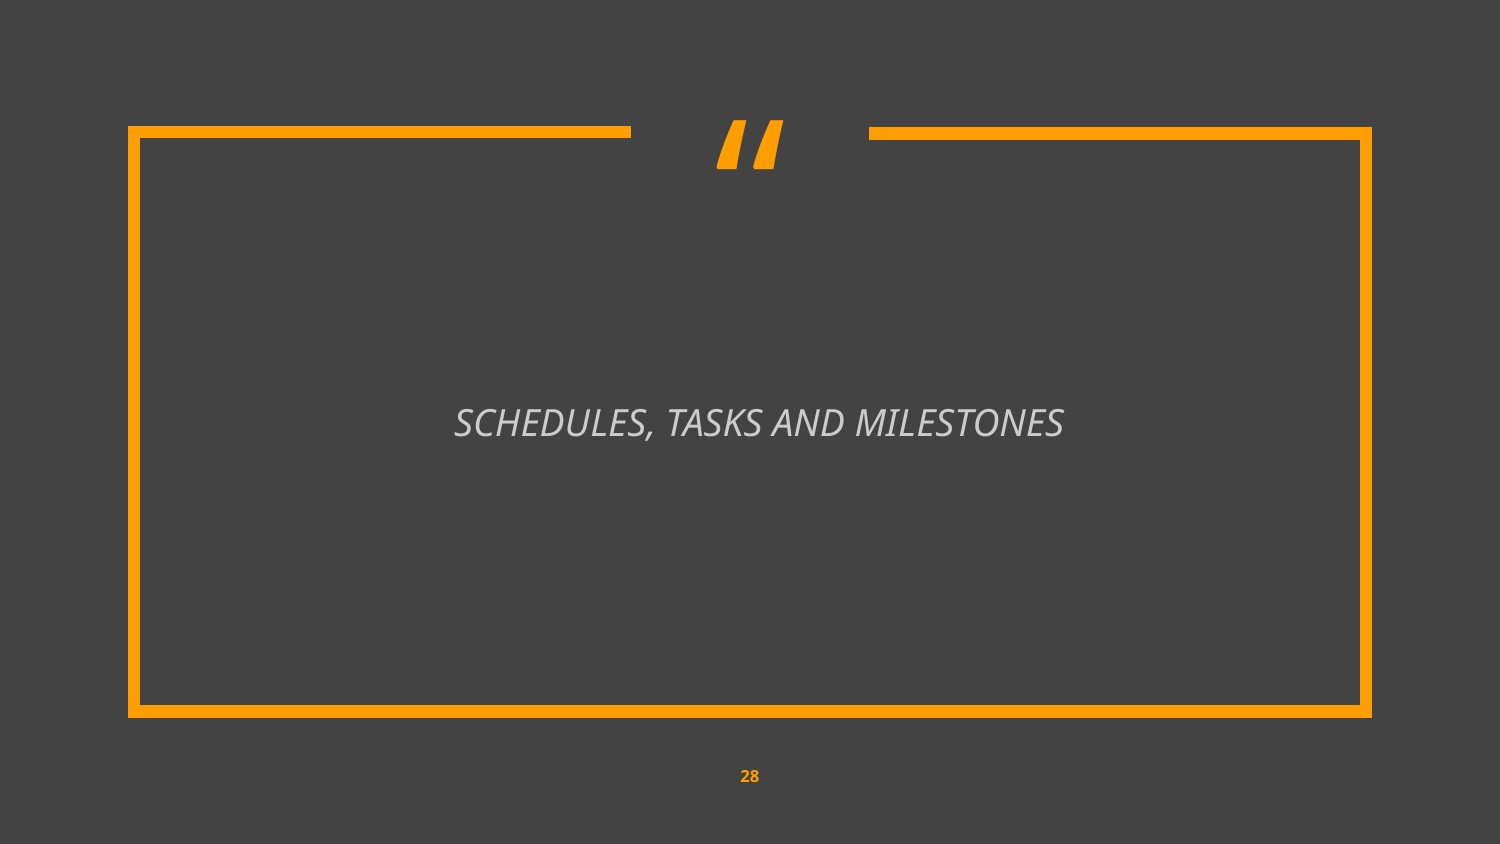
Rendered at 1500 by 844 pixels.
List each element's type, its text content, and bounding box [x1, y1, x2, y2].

list SCHEDULES, TASKS AND MILESTONES [334, 354, 1166, 490]
slide_number 28 [0, 711, 1500, 844]
